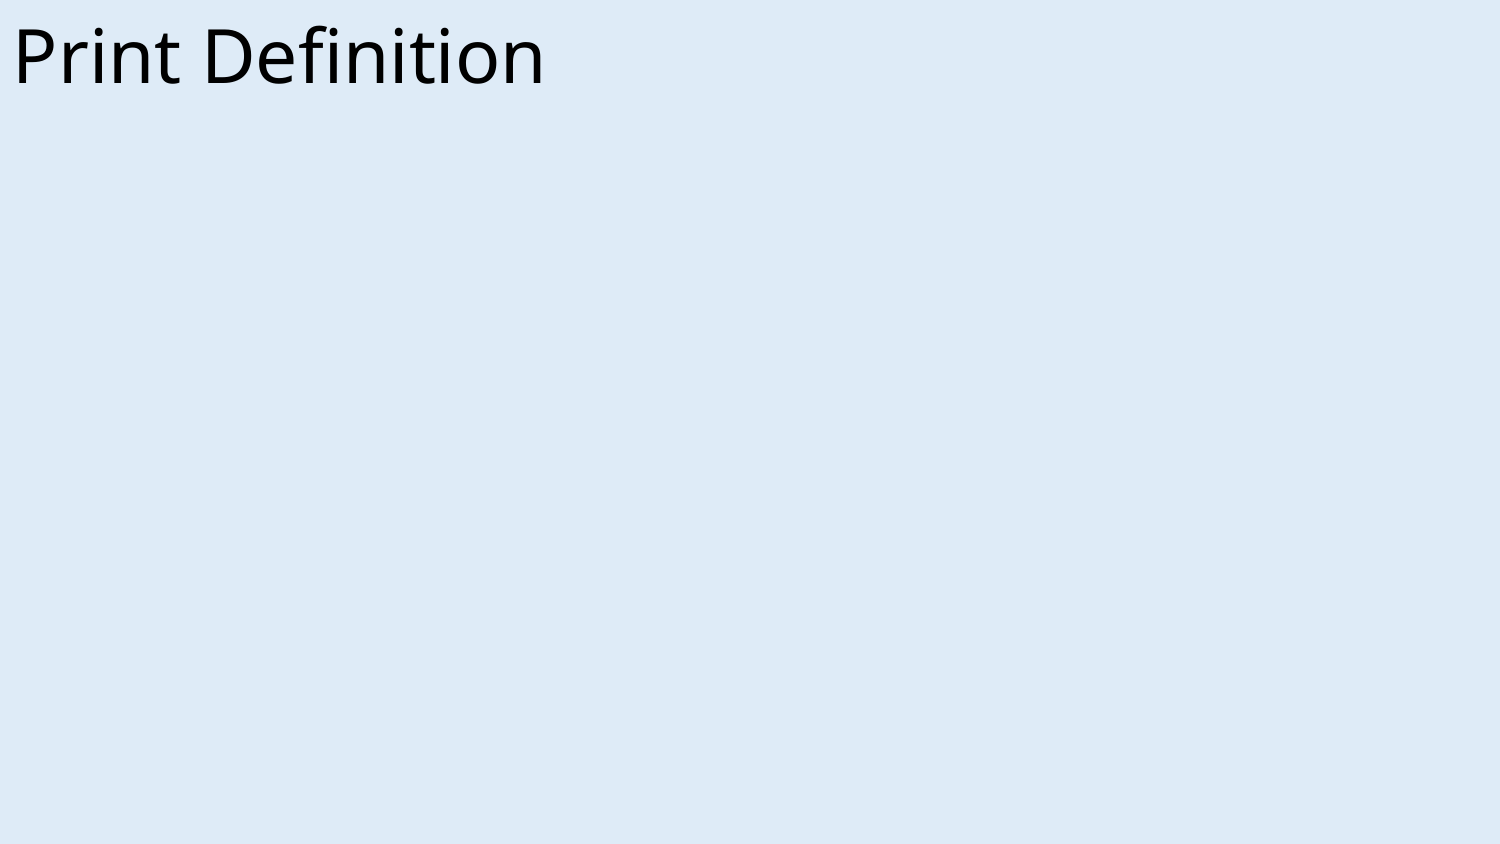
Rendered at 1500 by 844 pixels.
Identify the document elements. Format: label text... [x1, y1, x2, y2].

text_box Print Definition [0, 0, 563, 106]
